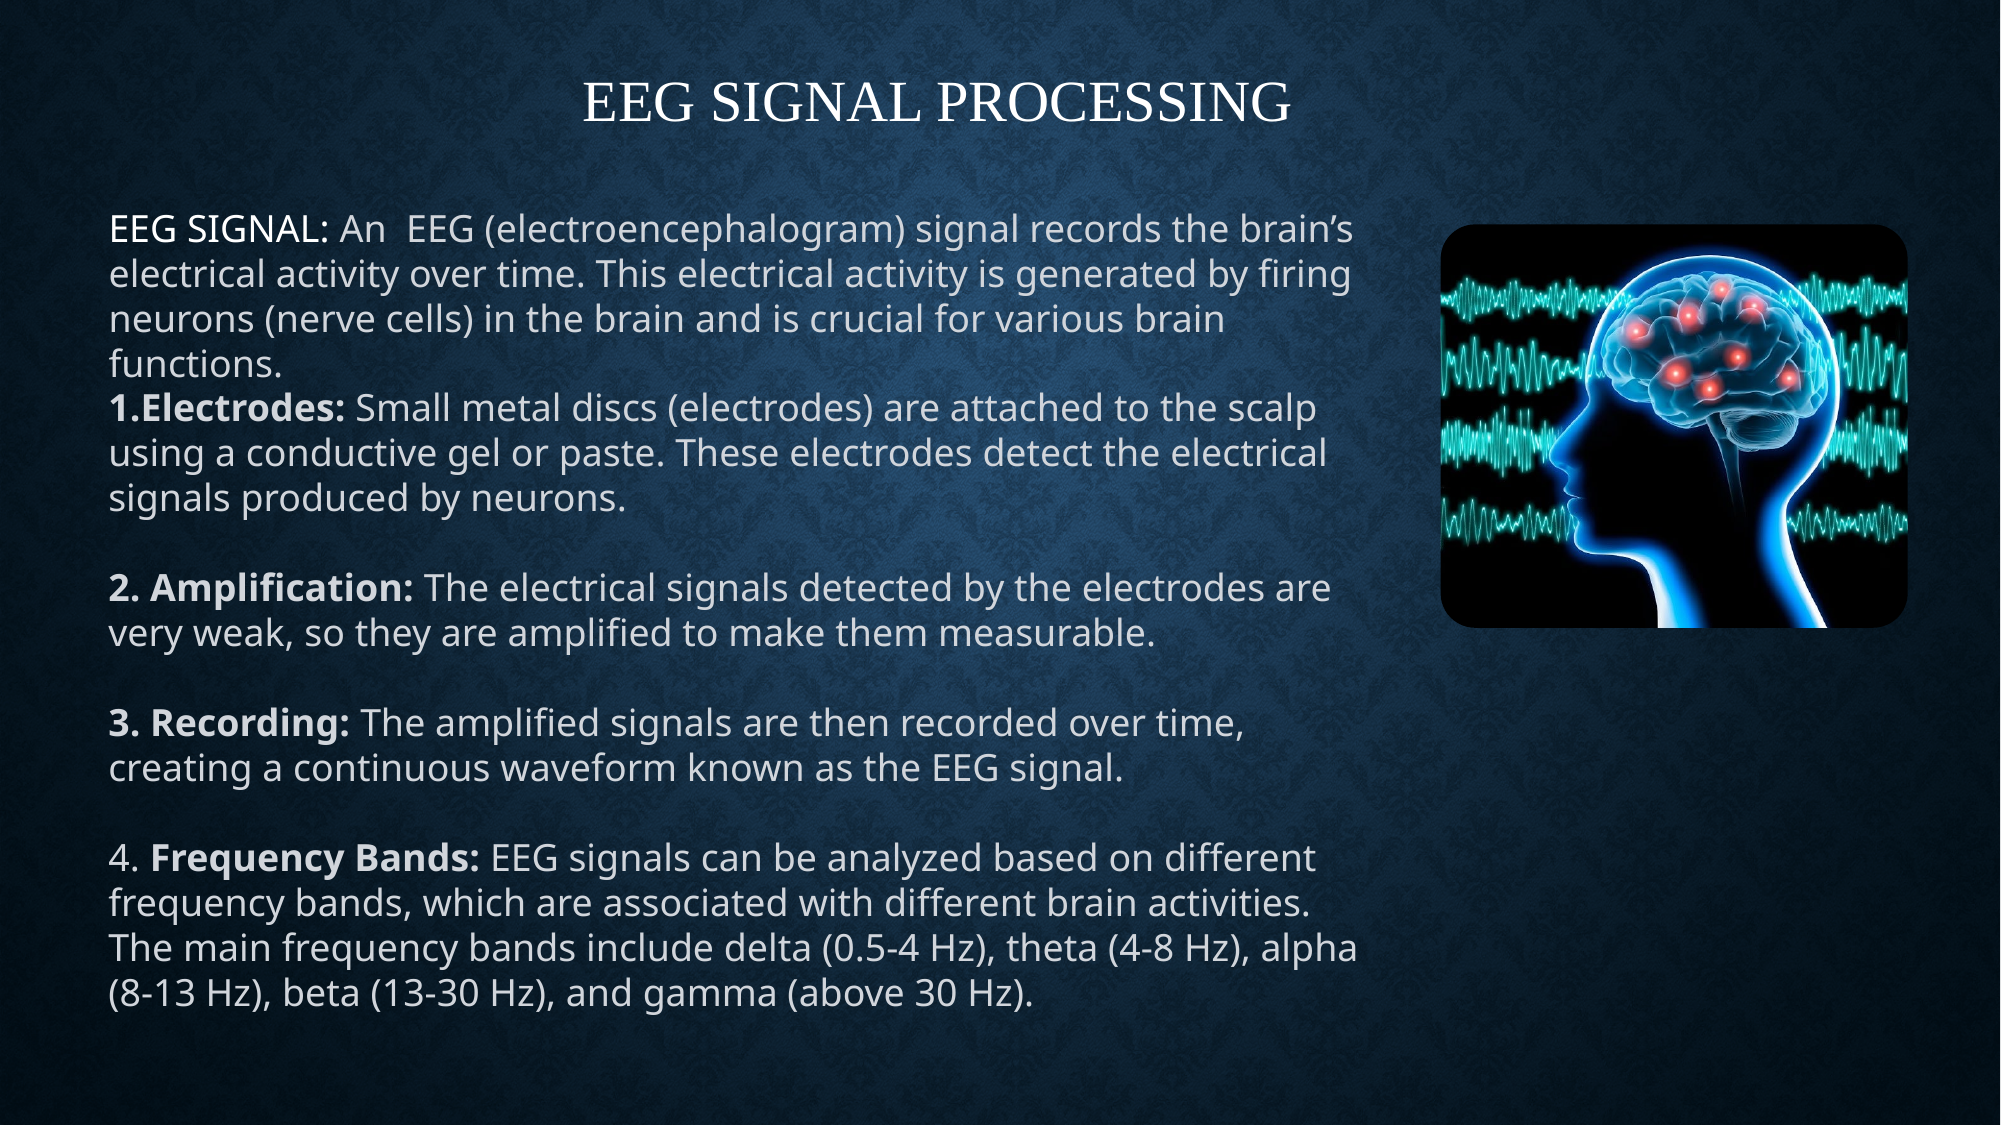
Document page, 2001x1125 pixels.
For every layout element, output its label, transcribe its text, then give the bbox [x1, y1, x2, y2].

text_box Electrodes: Small metal discs (electrodes) are attached to the scalp using a conductive gel or paste. These electrodes detect the electrical signals produced by neurons. 2. Amplification: The electrical signals detected by the electrodes are very weak, so they are amplified to make them measurable. 3. Recording: The amplified signals are then recorded over time, creating a continuous waveform known as the EEG signal. 4. Frequency Bands: EEG signals can be analyzed based on different frequency bands, which are associated with different brain activities. The main frequency bands include delta (0.5-4 Hz), theta (4-8 Hz), alpha (8-13 Hz), beta (13-30 Hz), and gamma (above 30 Hz). [93, 376, 1401, 1067]
text_box EEG SIGNAL: An EEG (electroencephalogram) signal records the brain’s electrical activity over time. This electrical activity is generated by firing neurons (nerve cells) in the brain and is crucial for various brain functions. [93, 198, 1414, 393]
text_box [975, 537, 1499, 1061]
text_box EEG SIGNAL PROCESSING [568, 55, 1473, 141]
picture [1440, 223, 1909, 629]
